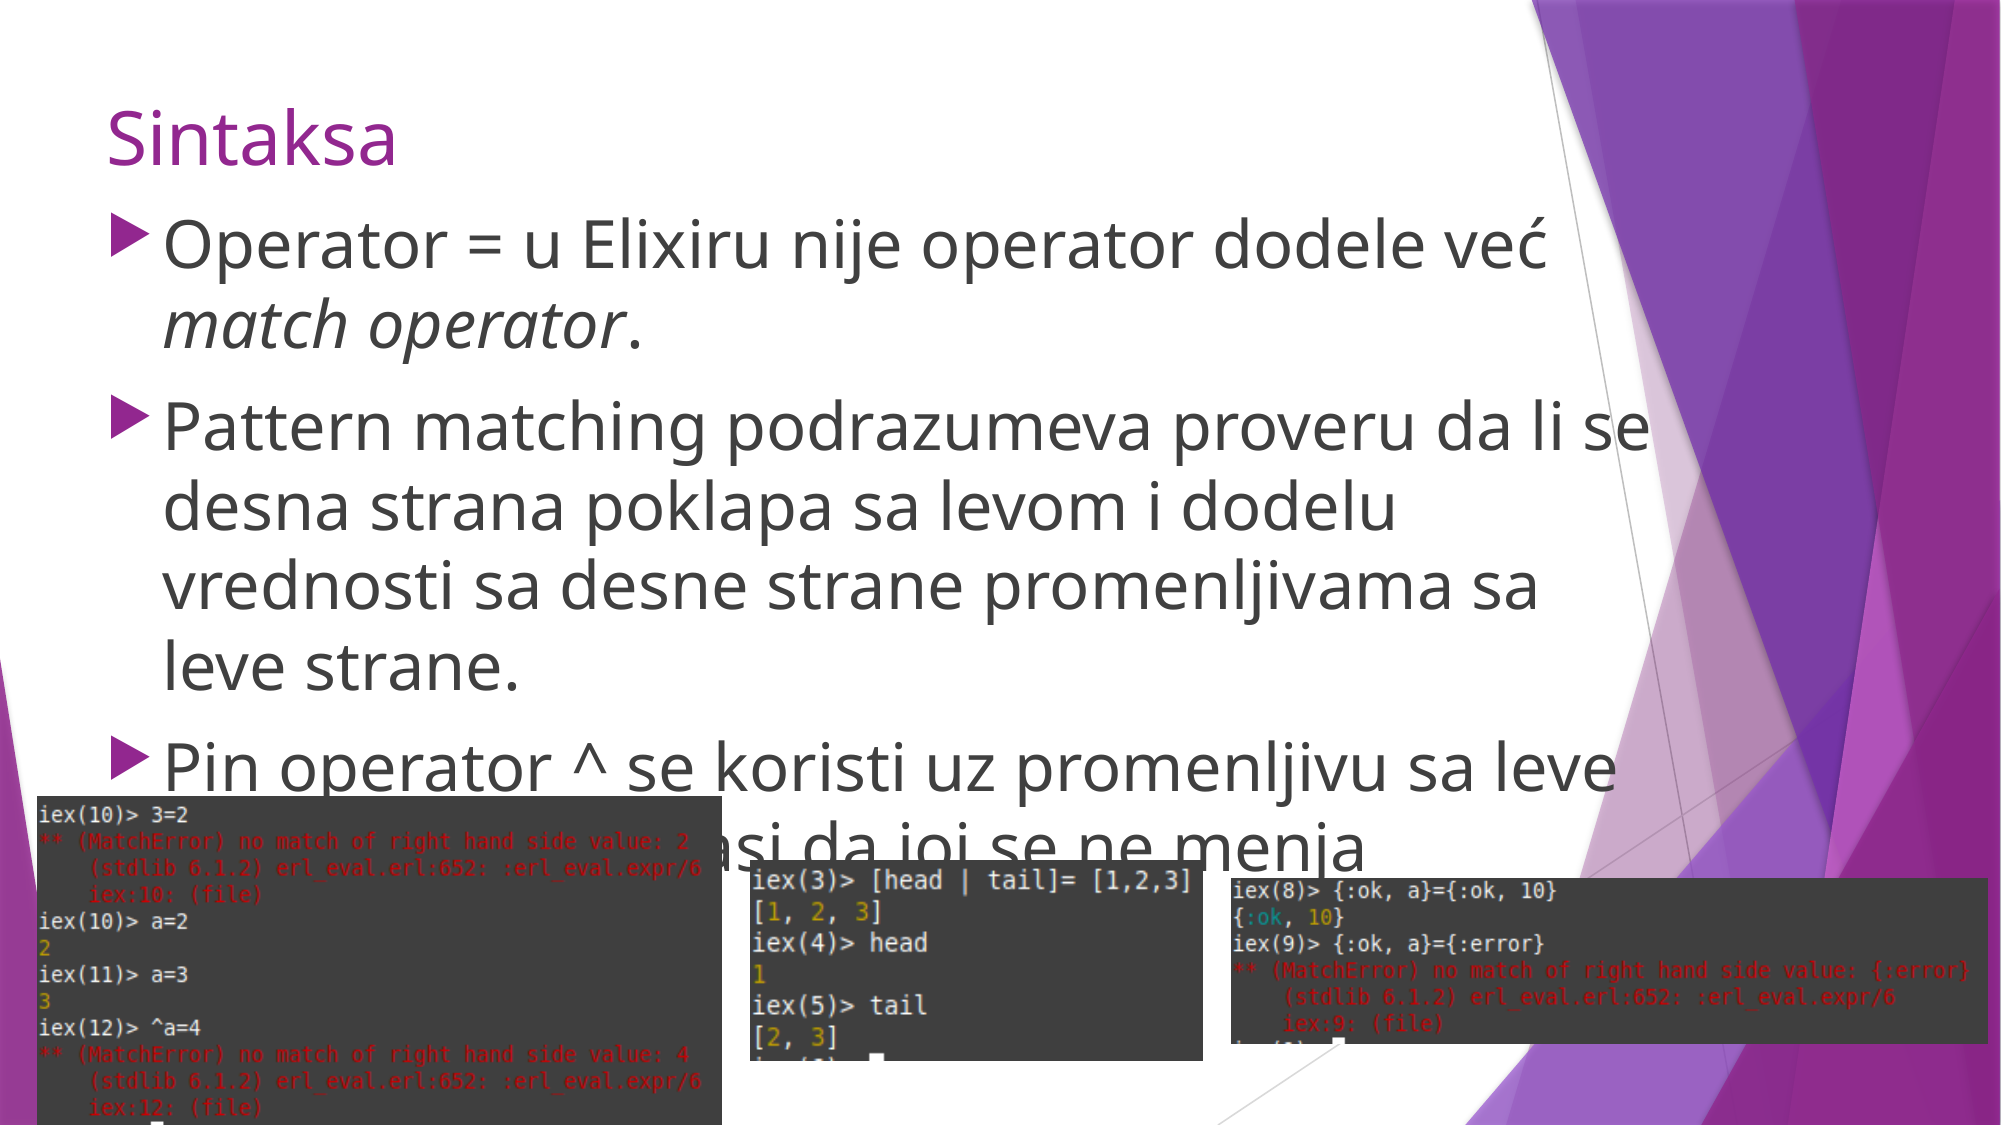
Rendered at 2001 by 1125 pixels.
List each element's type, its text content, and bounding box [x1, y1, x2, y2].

picture [749, 860, 1203, 1062]
picture [36, 796, 722, 1125]
list Operator = u Elixiru nije operator dodele već match operator. Pattern matching podrazumeva proveru da li se desna strana poklapa sa levom i dodelu vrednosti sa desne strane promenljivama sa leve strane. Pin operator ^ se koristi uz promenljivu sa leve strane da se naglasi da joj se ne menja vrednost. [91, 194, 1691, 1042]
title Sintaksa [91, 83, 1502, 194]
picture [1230, 877, 1988, 1045]
